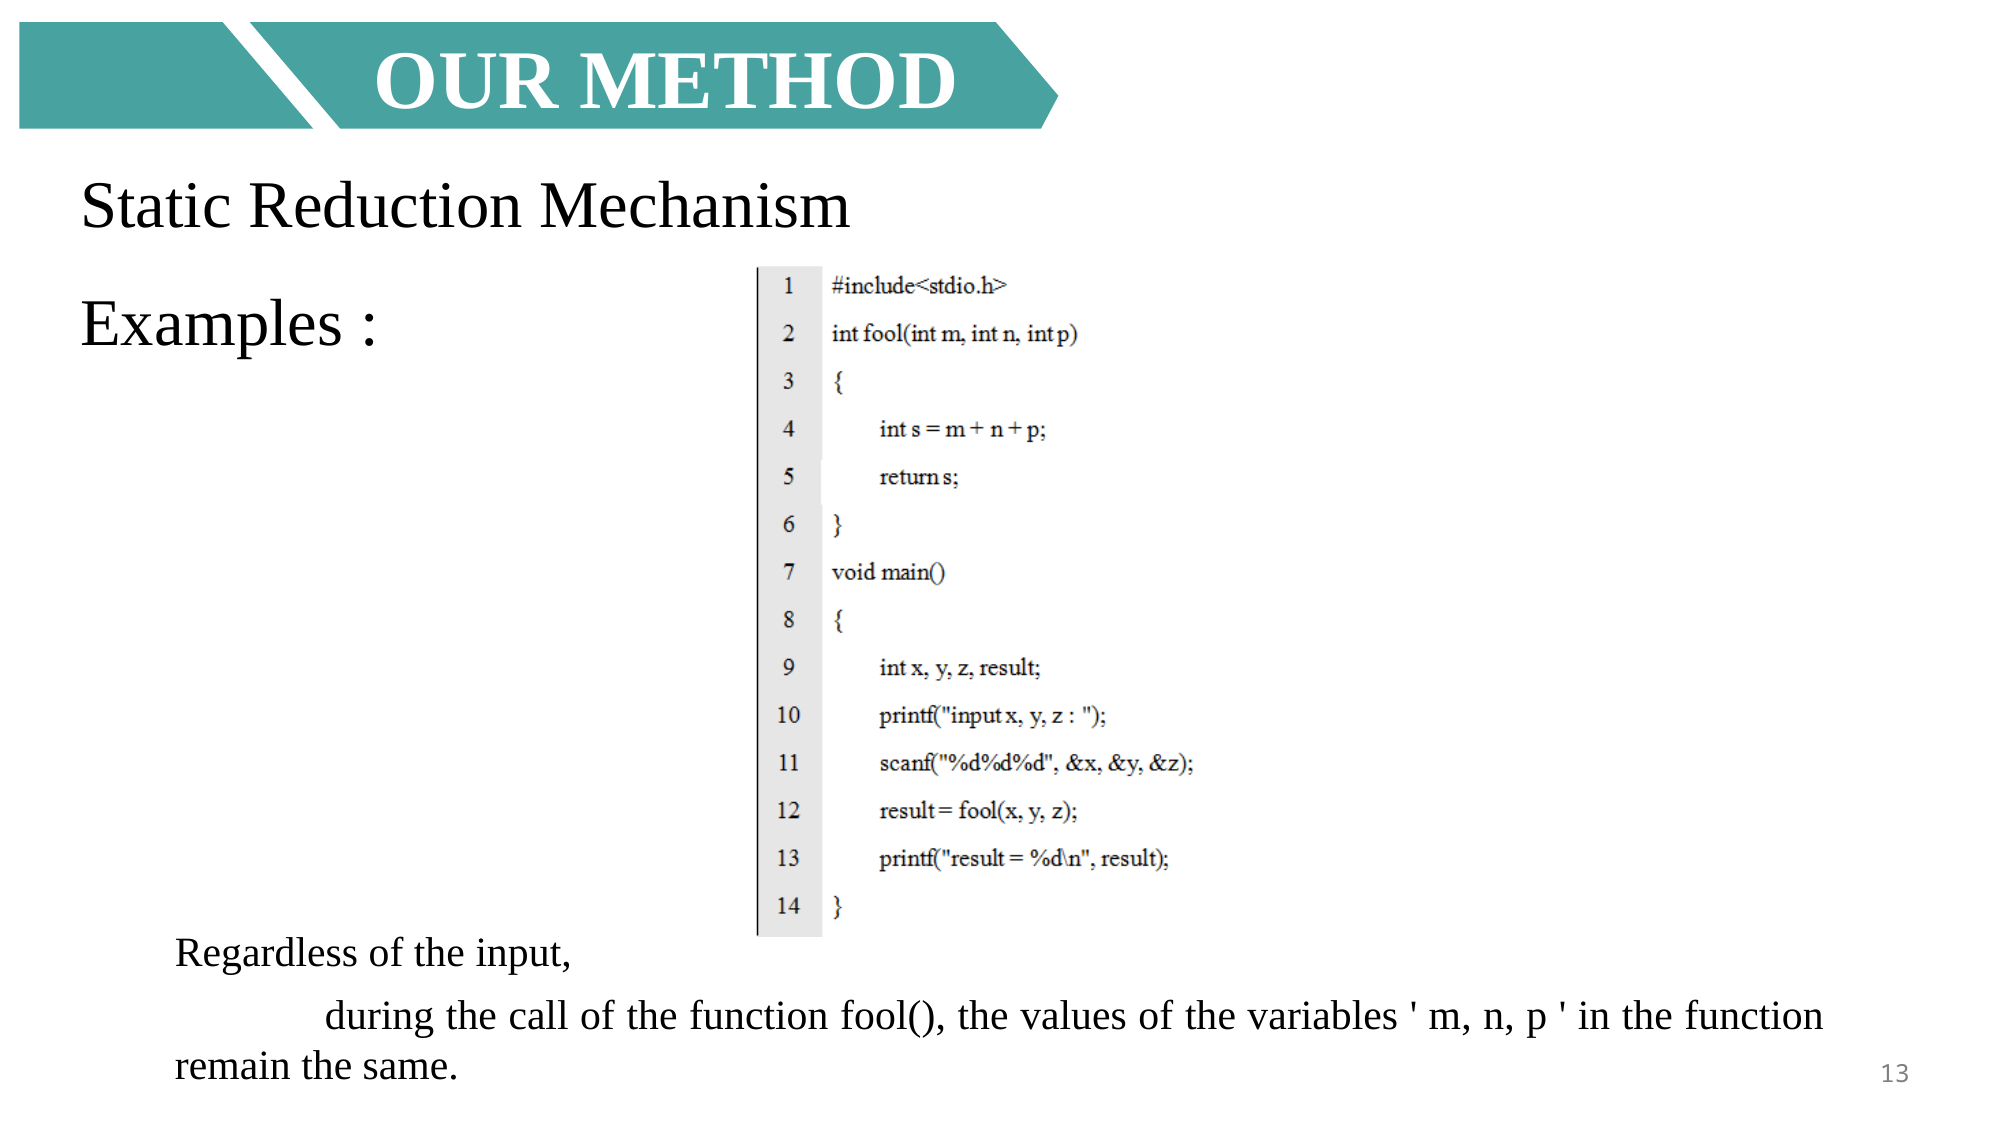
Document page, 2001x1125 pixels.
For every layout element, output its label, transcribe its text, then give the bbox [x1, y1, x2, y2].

picture [742, 265, 1258, 937]
text_box Static Reduction Mechanism Examples : [65, 153, 1655, 366]
slide_number 13 [1412, 1042, 1925, 1103]
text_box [19, 22, 1059, 129]
text_box Regardless of the input, during the call of the function fool(), the values of the variables ' m, n, p ' in the function remain the same. [160, 917, 1841, 1096]
